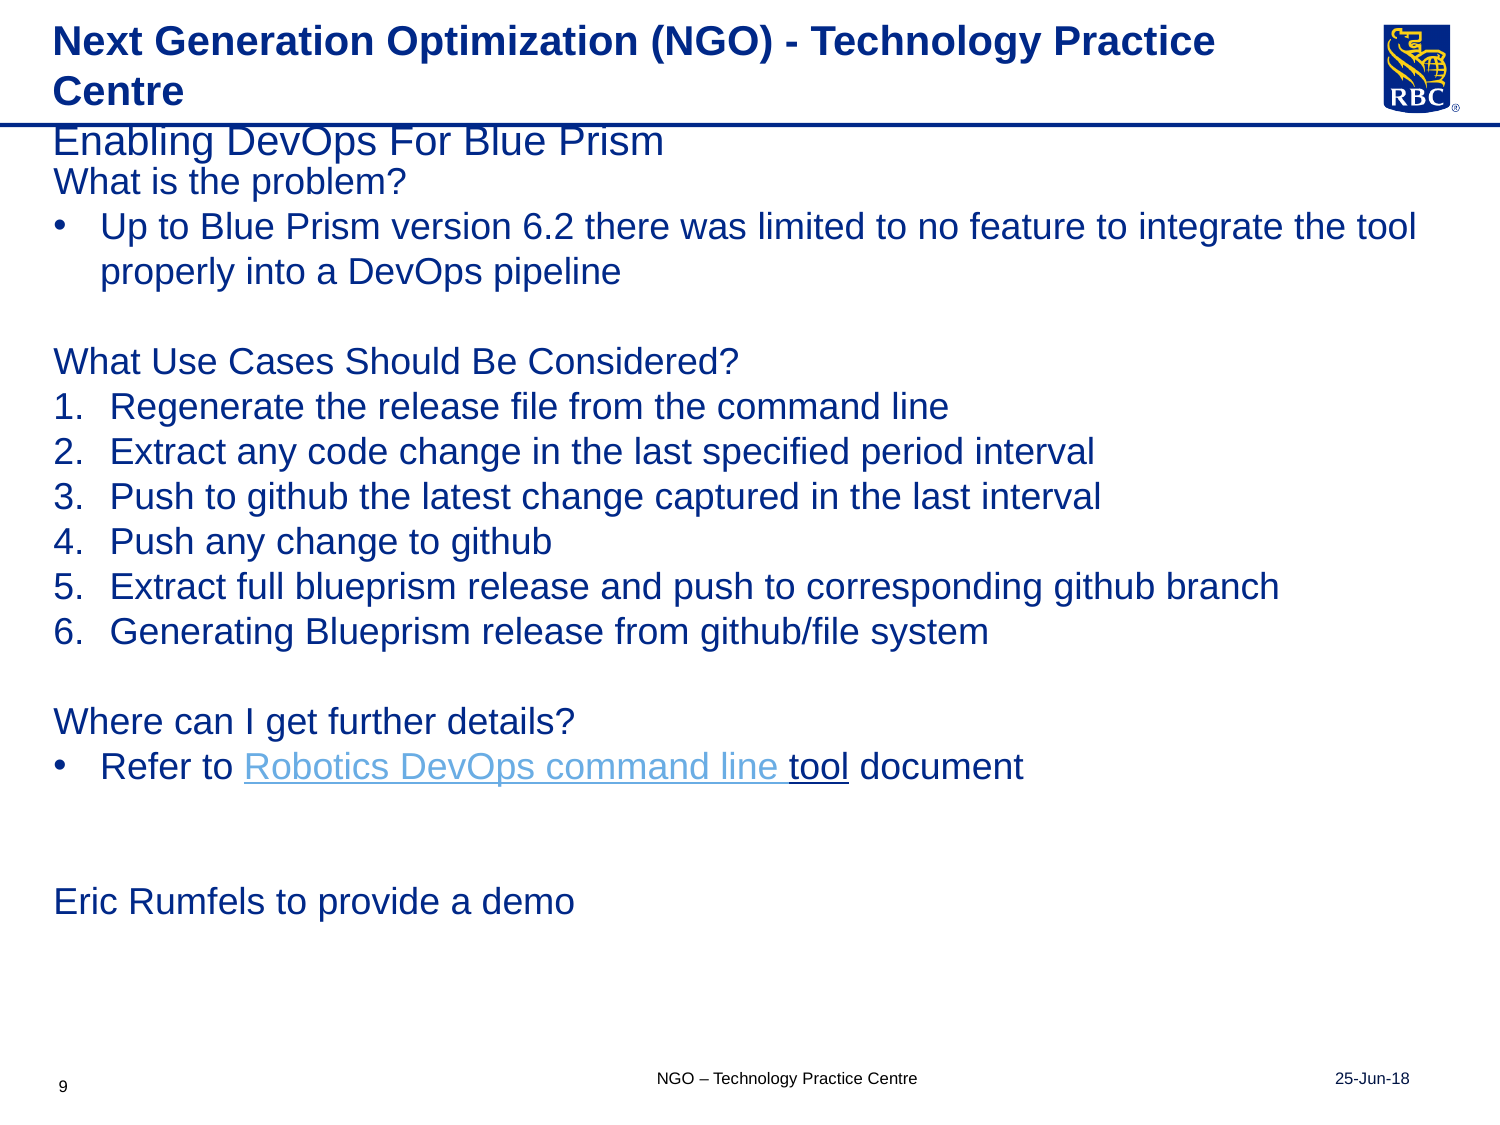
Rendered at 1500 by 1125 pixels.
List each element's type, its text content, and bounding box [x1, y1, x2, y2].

text_box Next Generation Optimization (NGO) - Technology Practice Centre Enabling DevOps For Blue Prism [37, 6, 1375, 172]
text_box What is the problem? Up to Blue Prism version 6.2 there was limited to no feature to integrate the tool properly into a DevOps pipeline What Use Cases Should Be Considered? Regenerate the release file from the command line Extract any code change in the last specified period interval Push to github the latest change captured in the last interval Push any change to github Extract full blueprism release and push to corresponding github branch Generating Blueprism release from github/file system Where can I get further details? Refer to Robotics DevOps command line tool document Eric Rumfels to provide a demo [38, 149, 1463, 975]
picture [1383, 24, 1461, 114]
